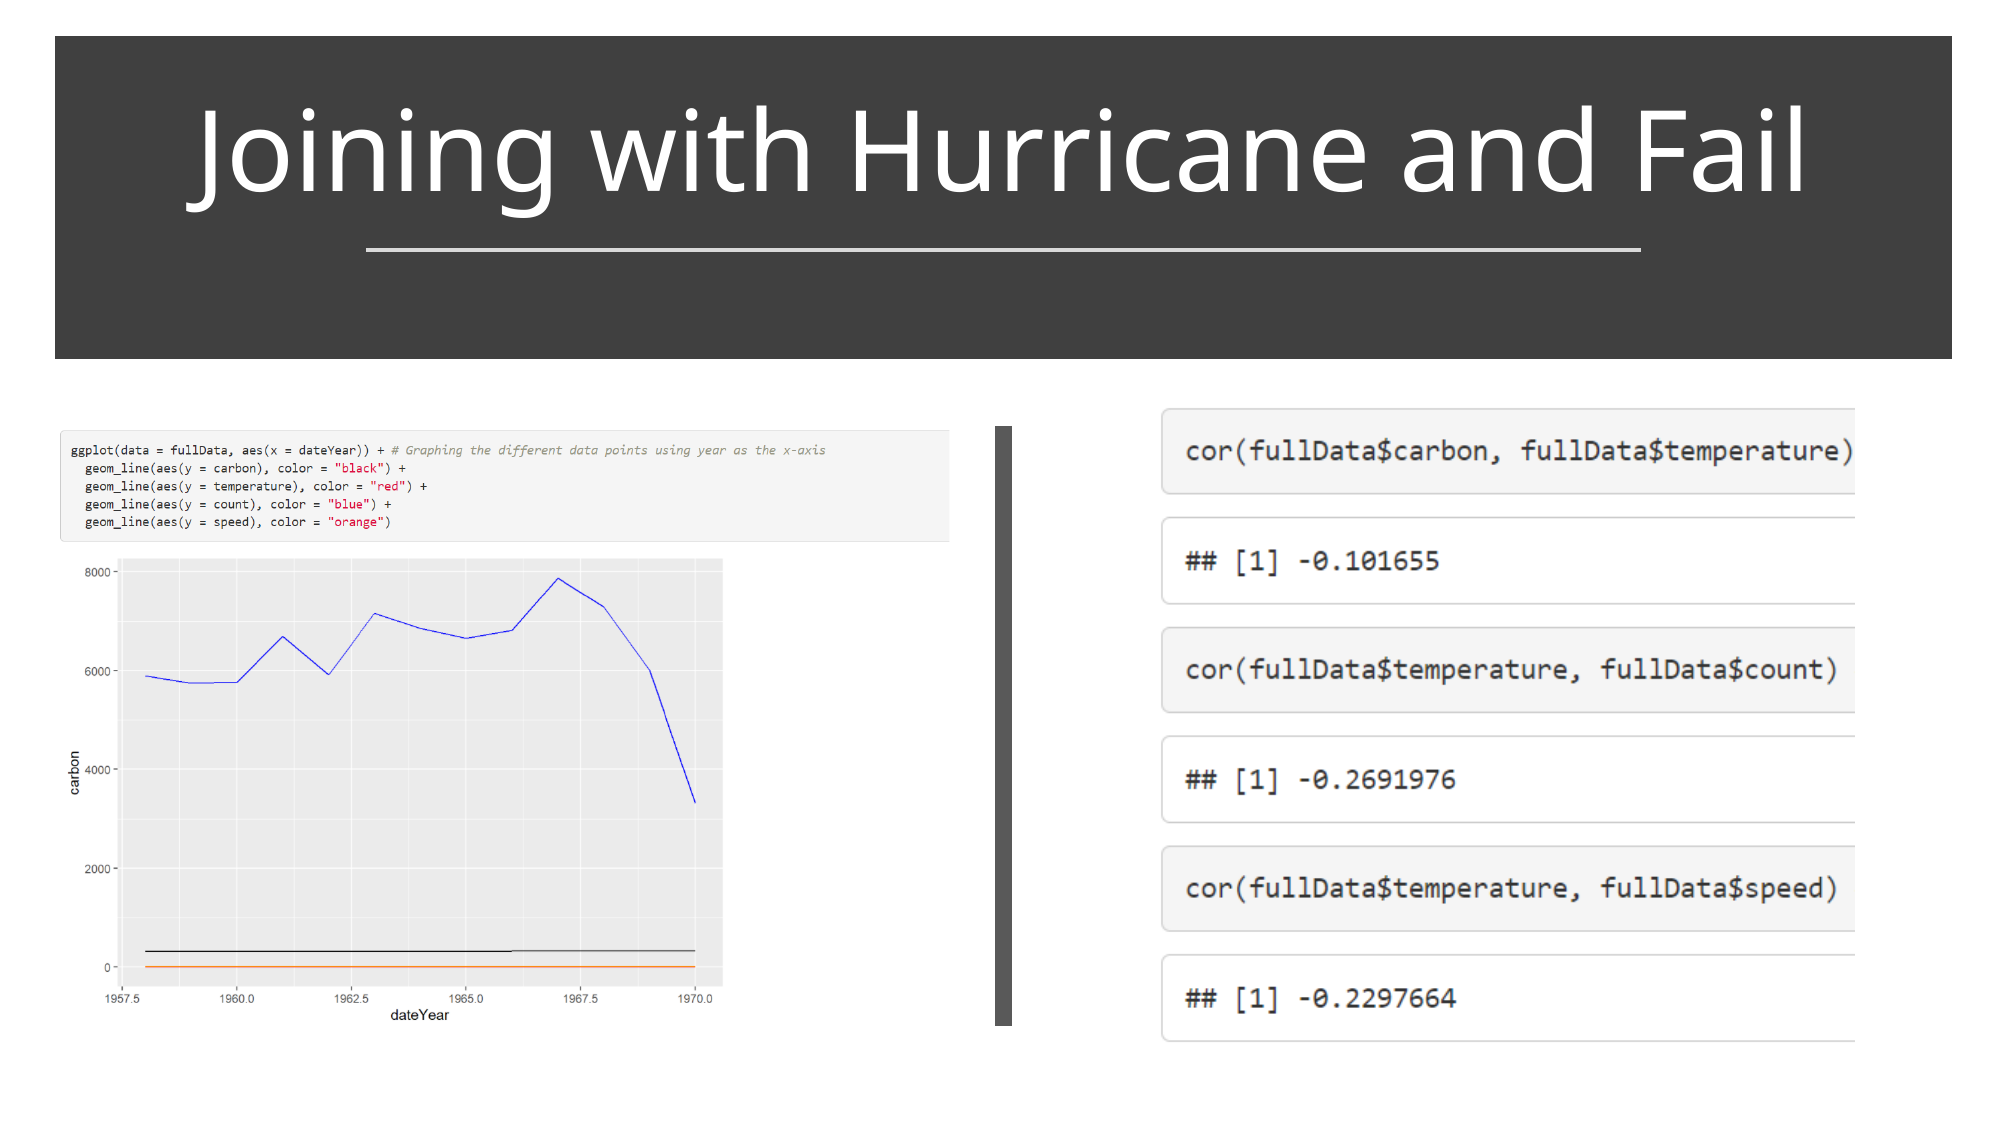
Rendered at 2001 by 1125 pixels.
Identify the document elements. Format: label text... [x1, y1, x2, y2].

text_box [64, 45, 1942, 350]
picture [1154, 398, 1855, 1054]
picture [54, 425, 950, 1026]
title Joining with Hurricane and Fail [89, 71, 1917, 224]
